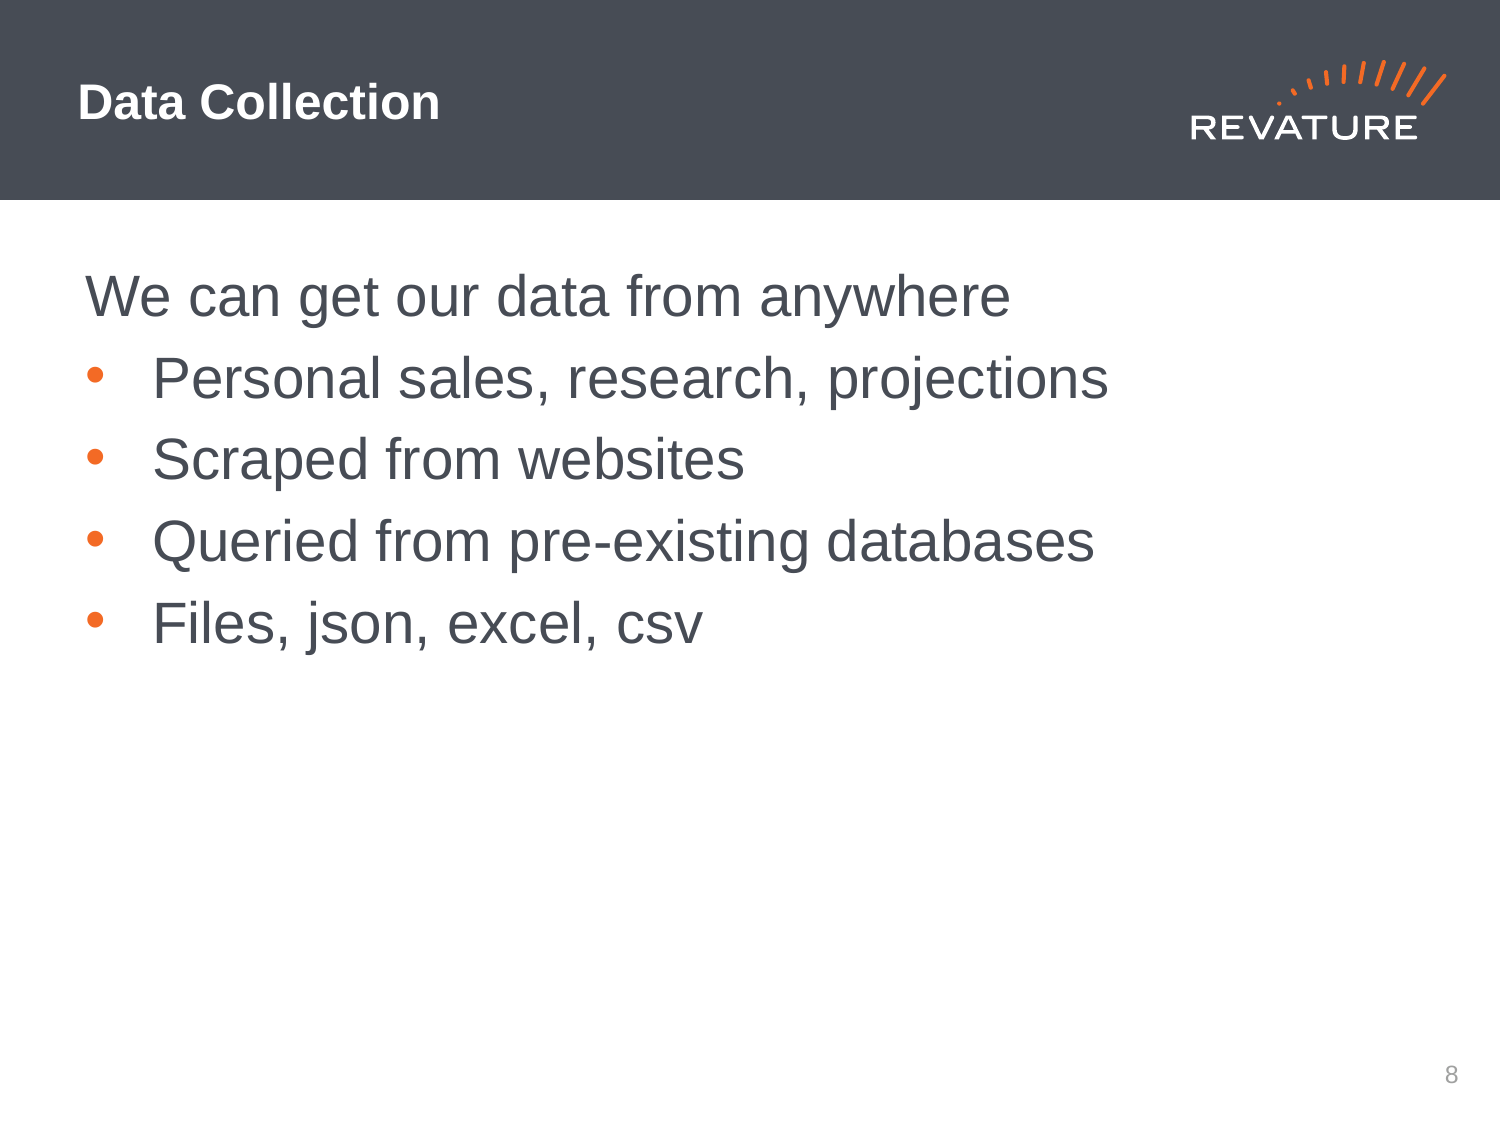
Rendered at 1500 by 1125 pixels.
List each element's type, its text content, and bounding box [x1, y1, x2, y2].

slide_number 7 [1332, 1043, 1474, 1104]
list We can get our data from anywhere Personal sales, research, projections Scraped from websites Queried from pre-existing databases Files, json, excel, csv [62, 243, 1438, 986]
title Data Collection [62, 0, 1084, 200]
